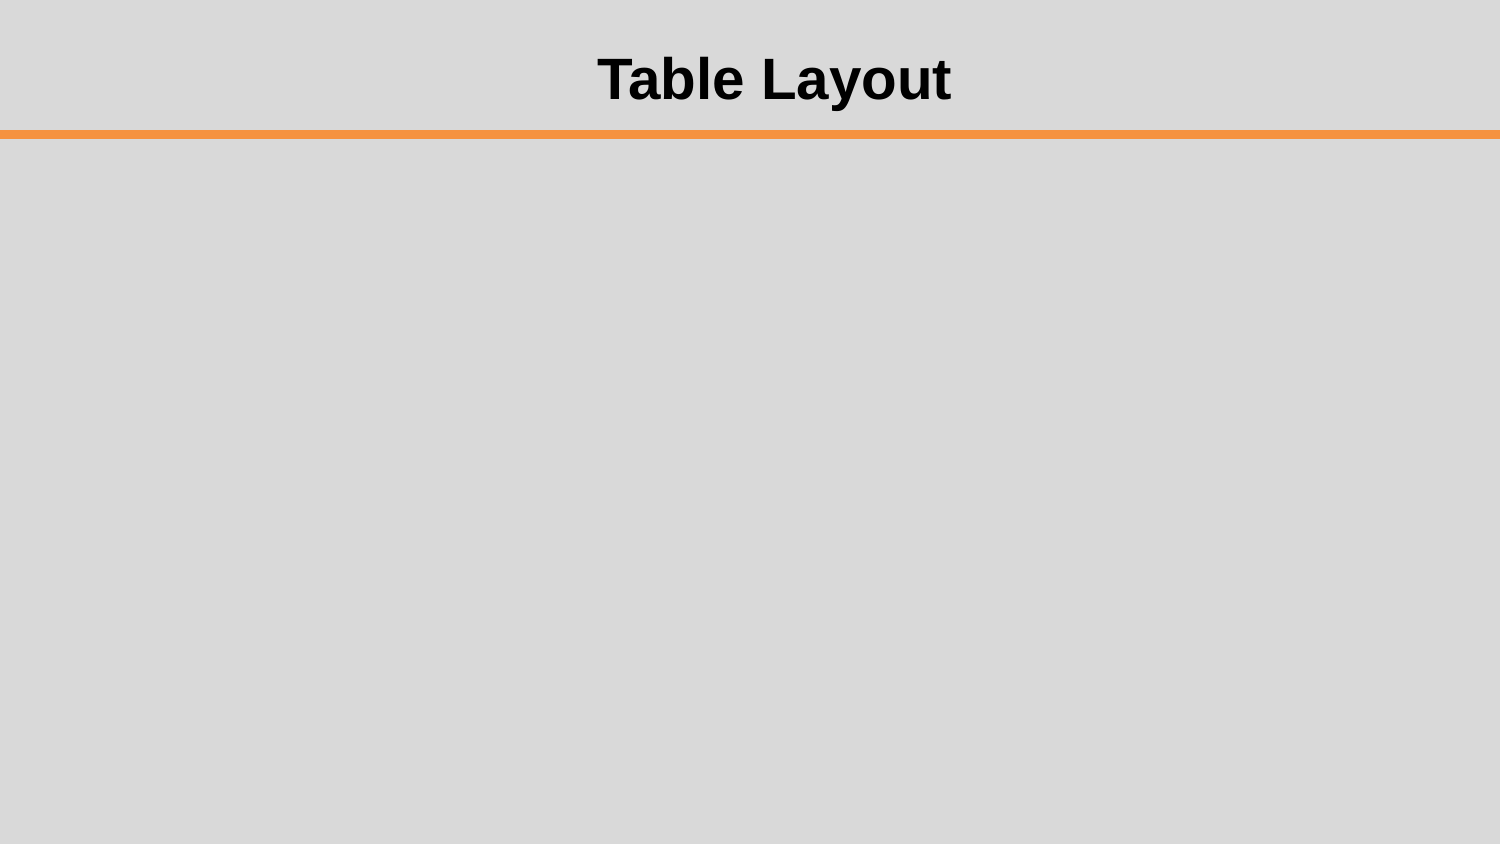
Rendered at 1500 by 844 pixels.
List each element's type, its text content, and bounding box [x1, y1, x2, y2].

title Table Layout [150, 34, 1400, 119]
